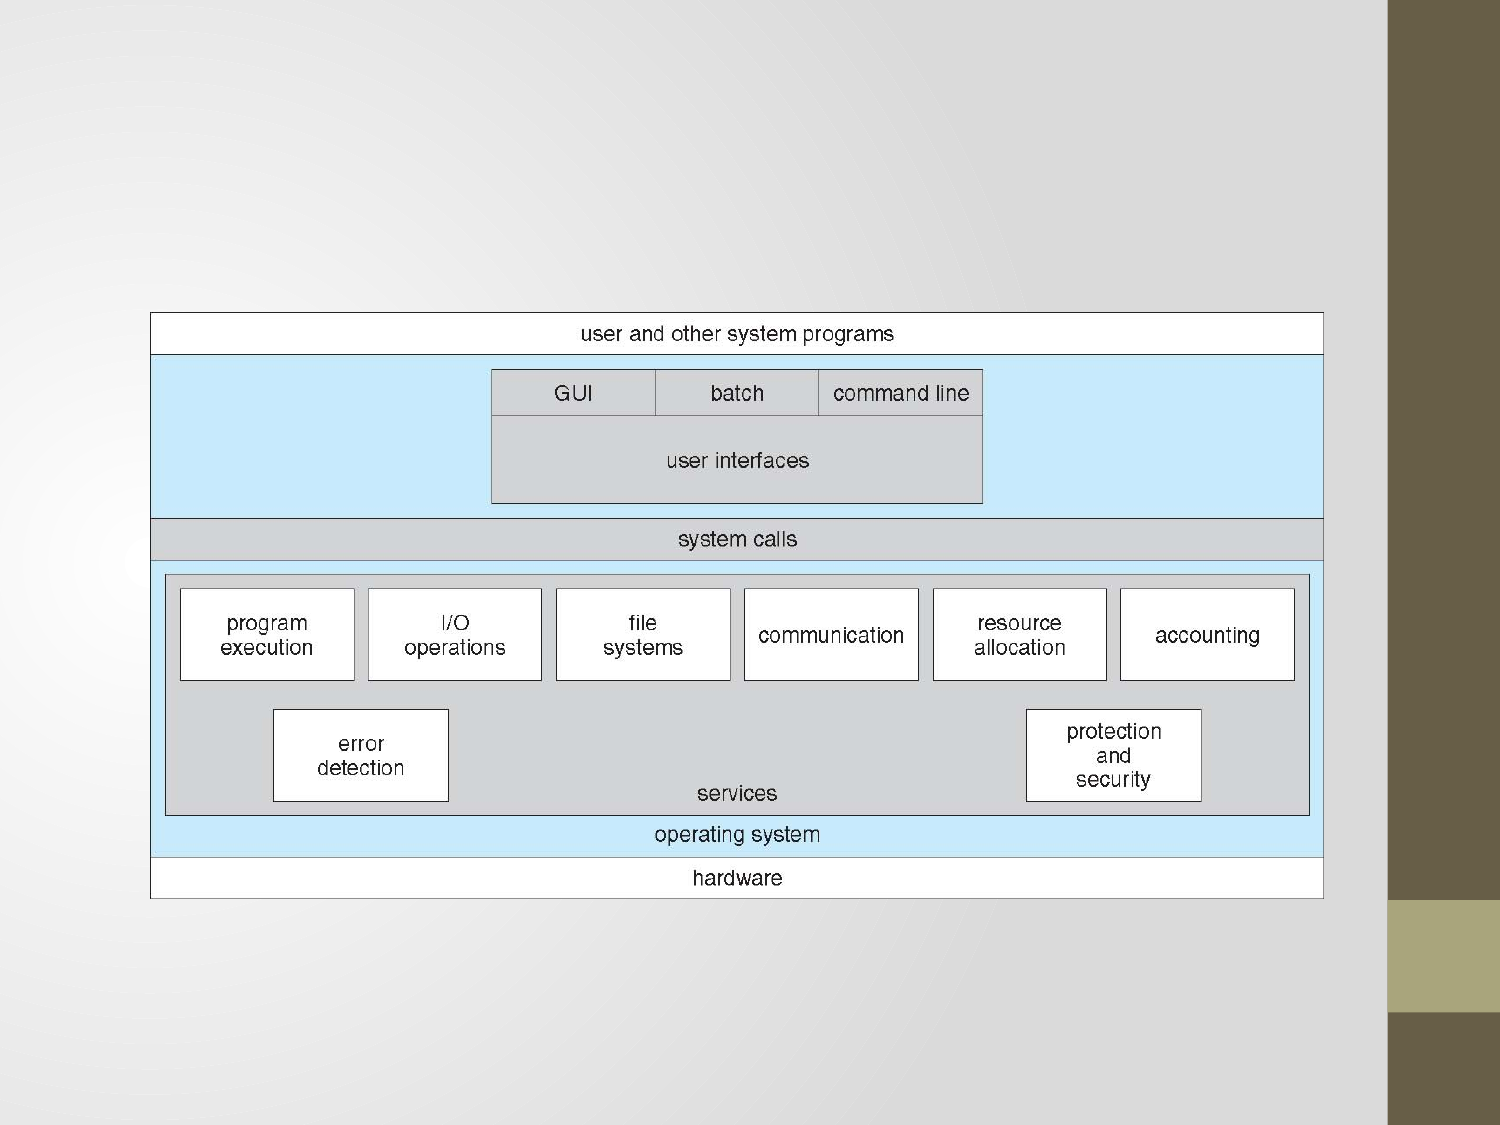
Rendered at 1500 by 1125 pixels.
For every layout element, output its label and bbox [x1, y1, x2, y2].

list [149, 311, 1324, 899]
